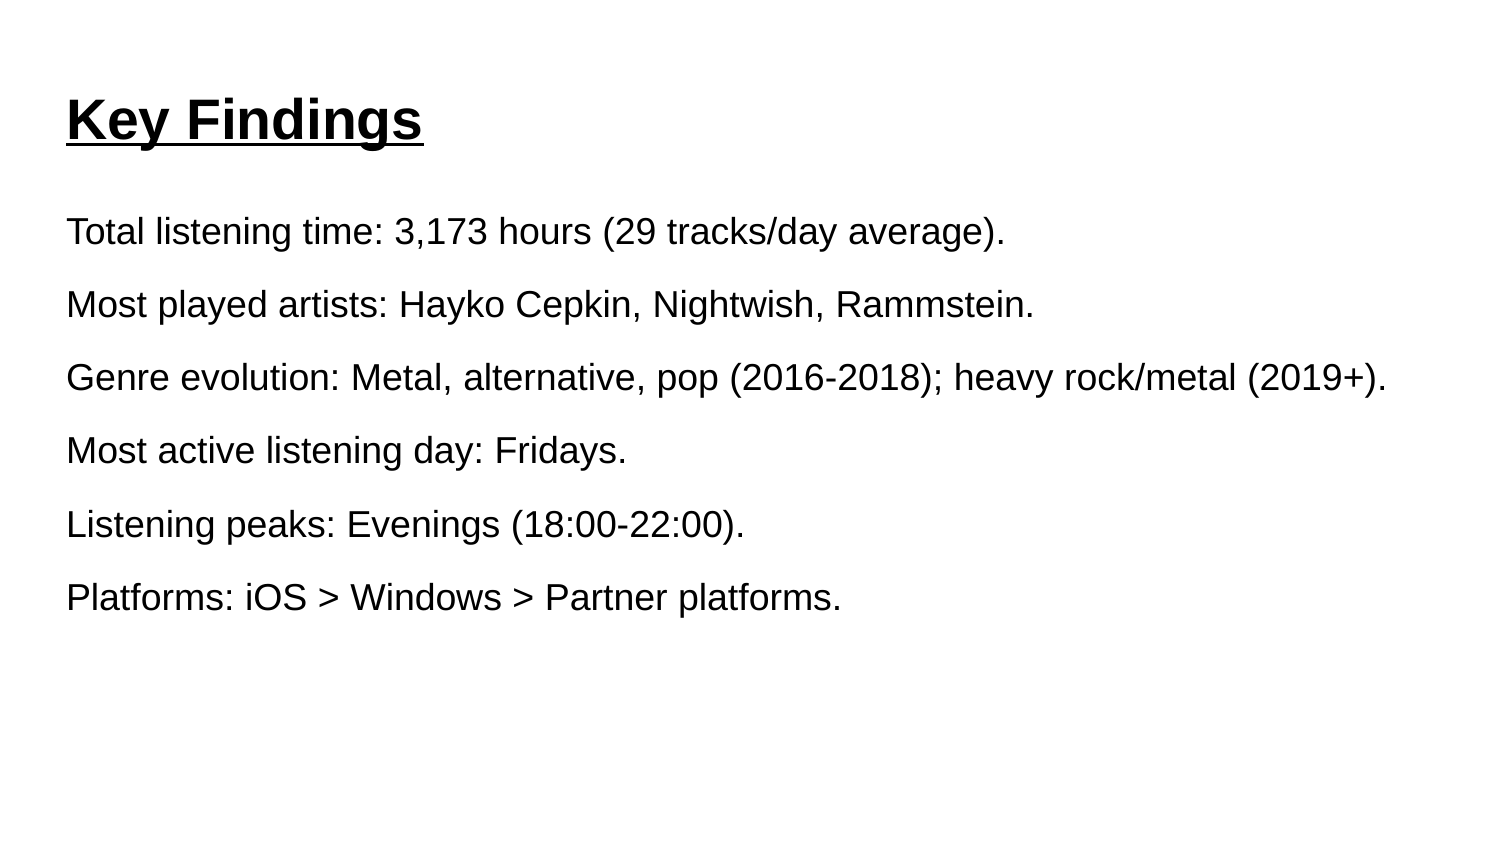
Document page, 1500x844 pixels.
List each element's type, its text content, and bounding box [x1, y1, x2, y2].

title Key Findings [51, 72, 1449, 167]
list Total listening time: 3,173 hours (29 tracks/day average). Most played artists: Hayko Cepkin, Nightwish, Rammstein. Genre evolution: Metal, alternative, pop (2016-2018); heavy rock/metal (2019+). Most active listening day: Fridays. Listening peaks: Evenings (18:00-22:00). Platforms: iOS > Windows > Partner platforms. [51, 189, 1449, 750]
